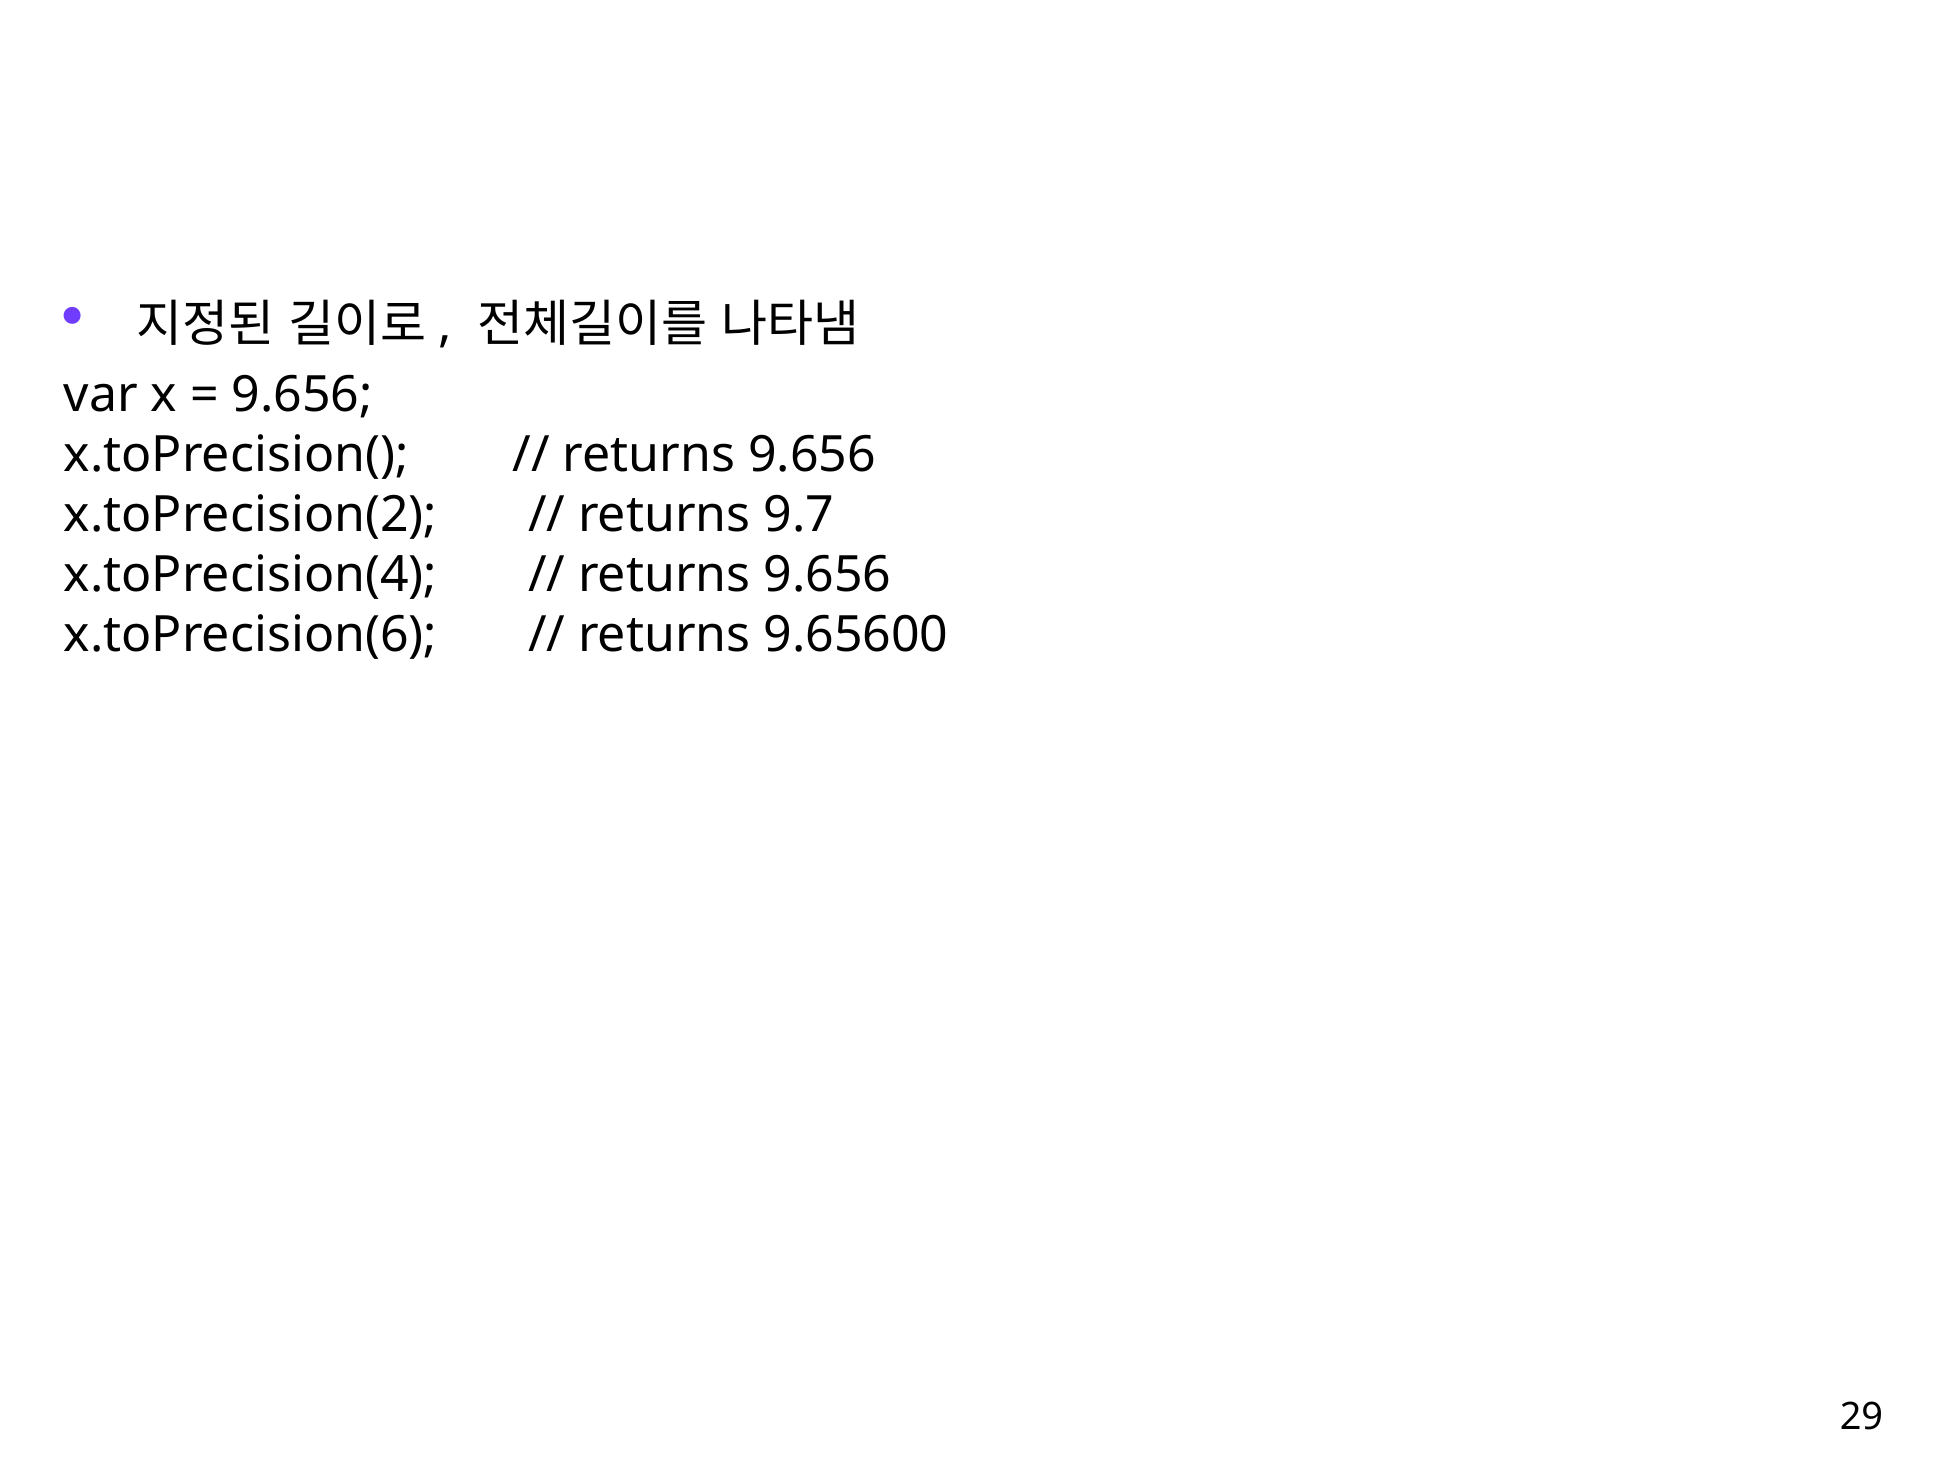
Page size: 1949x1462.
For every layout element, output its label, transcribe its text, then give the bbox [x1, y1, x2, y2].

list 지정된 길이로, 전체길이를 나타냄 var x = 9.656; x.toPrecision(); // returns 9.656 x.toPrecision(2); // returns 9.7 x.toPrecision(4); // returns 9.656 x.toPrecision(6); // returns 9.65600 [48, 284, 1897, 1343]
slide_number 29 [1496, 1372, 1899, 1462]
